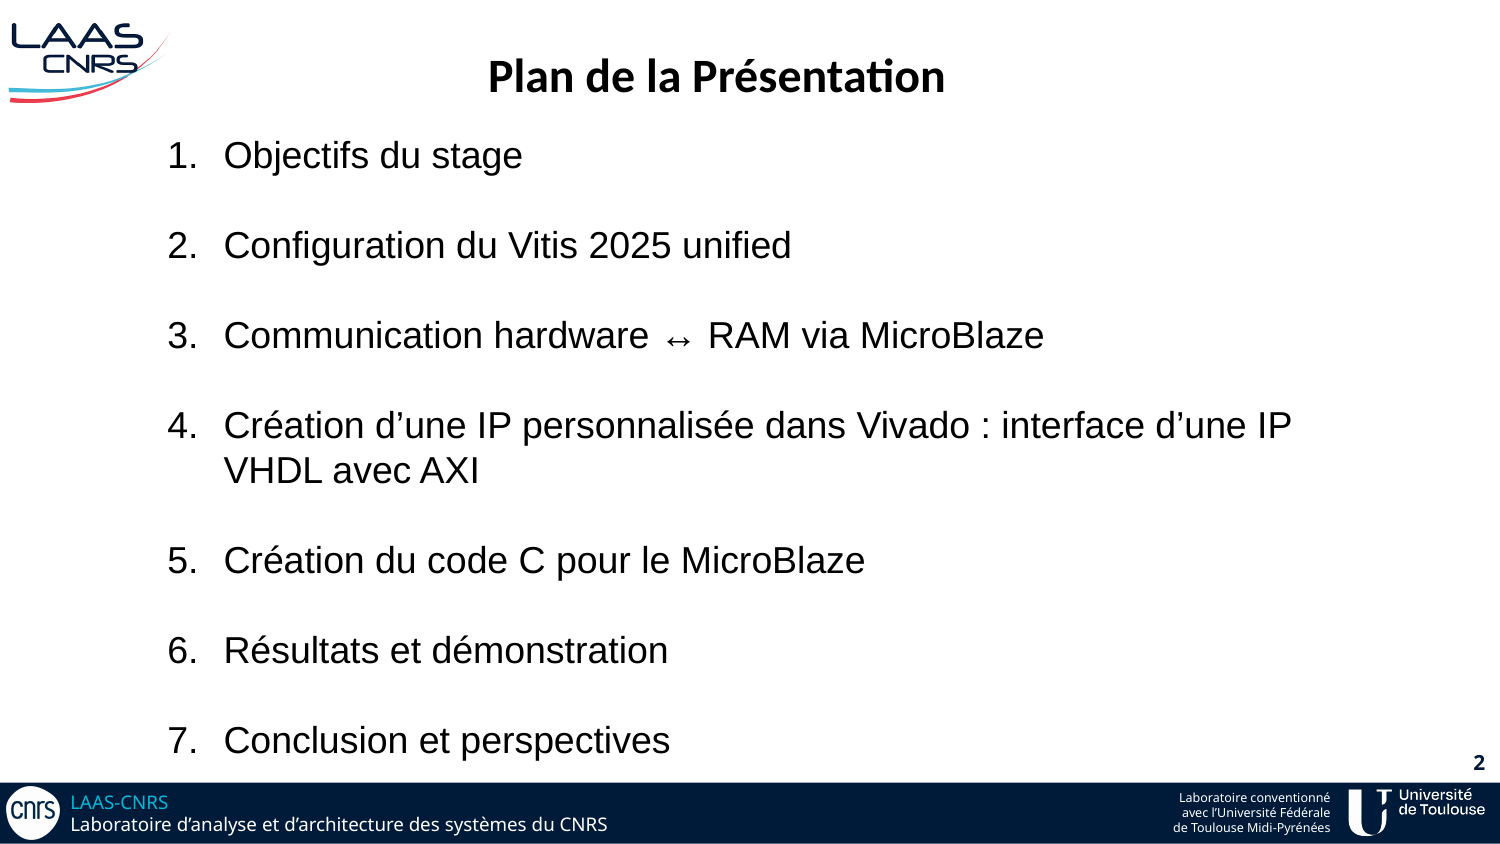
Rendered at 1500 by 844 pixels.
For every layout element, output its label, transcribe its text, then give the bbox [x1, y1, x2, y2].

picture [8, 23, 172, 103]
text_box Objectifs du stage Configuration du Vitis 2025 unified Communication hardware ↔ RAM via MicroBlaze Création d’une IP personnalisée dans Vivado : interface d’une IP VHDL avec AXI Création du code C pour le MicroBlaze Résultats et démonstration Conclusion et perspectives [133, 116, 1357, 770]
slide_number ‹#› [1410, 735, 1500, 783]
picture [1326, 776, 1500, 844]
picture [6, 786, 60, 840]
subtitle Plan de la Présentation [347, 33, 1088, 105]
